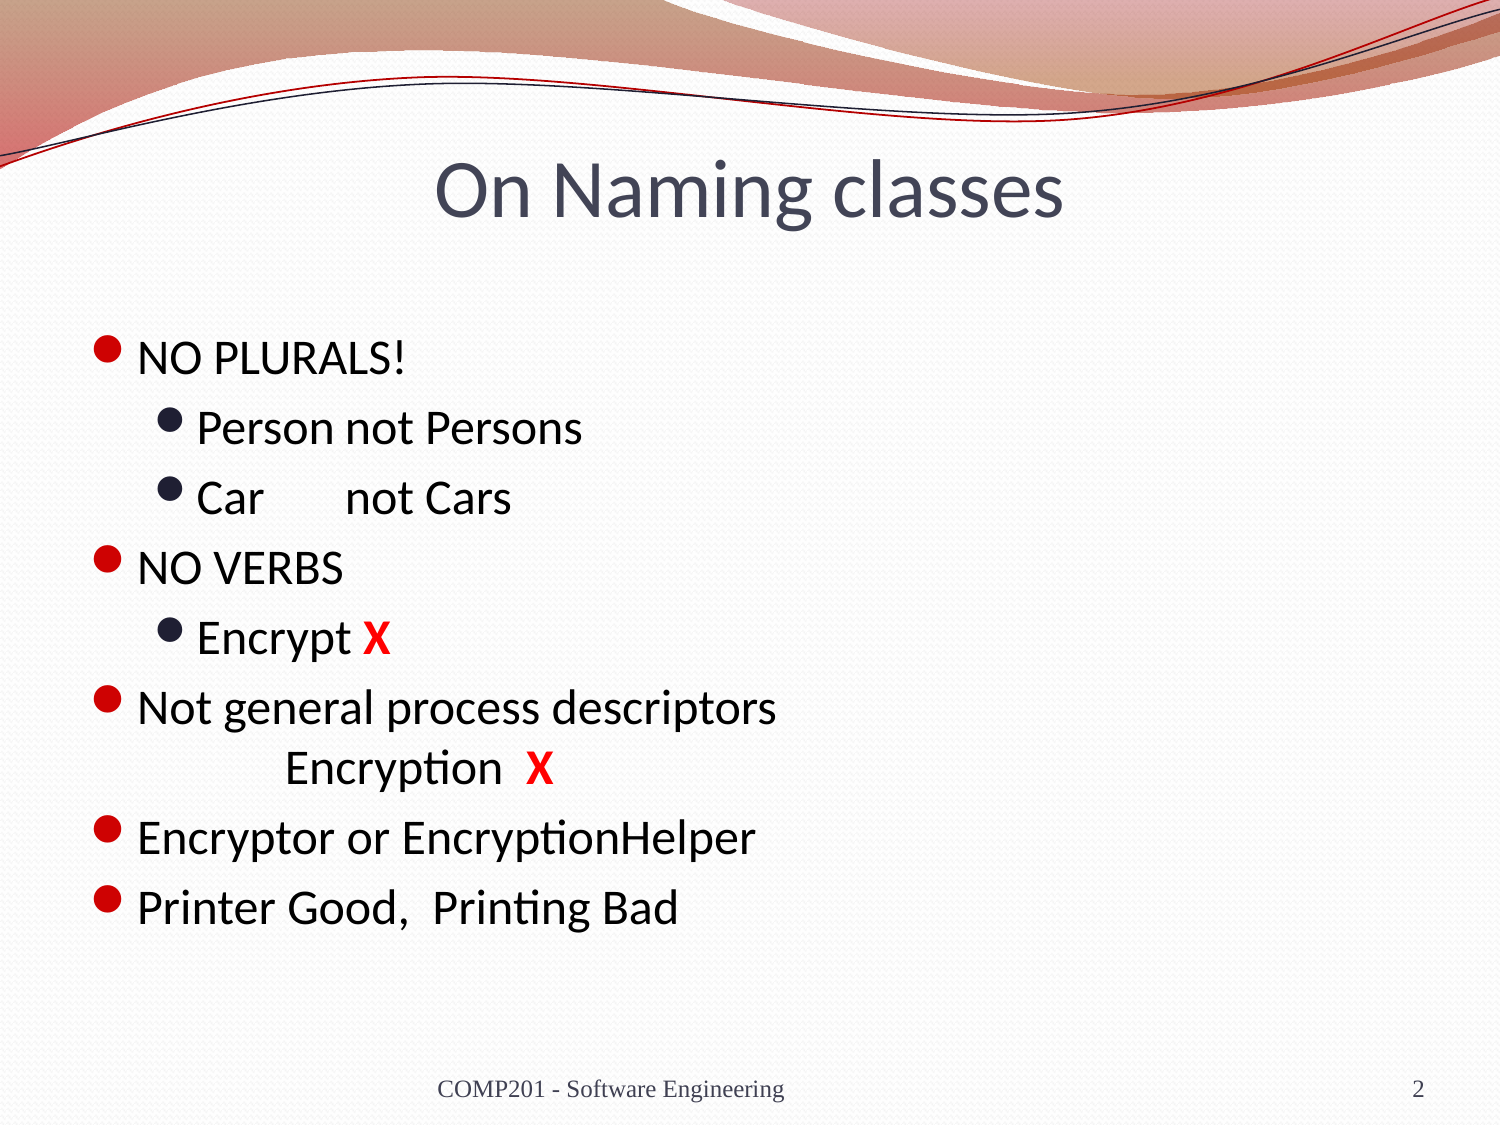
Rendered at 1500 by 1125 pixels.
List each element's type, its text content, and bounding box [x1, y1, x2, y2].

list NO PLURALS! Person not Persons Car not Cars NO VERBS Encrypt X Not general process descriptors Encryption X Encryptor or EncryptionHelper Printer Good, Printing Bad [75, 317, 1425, 1038]
footer COMP201 - Software Engineering [437, 1042, 988, 1103]
title On Naming classes [75, 115, 1425, 235]
slide_number 2 [1299, 1042, 1425, 1103]
